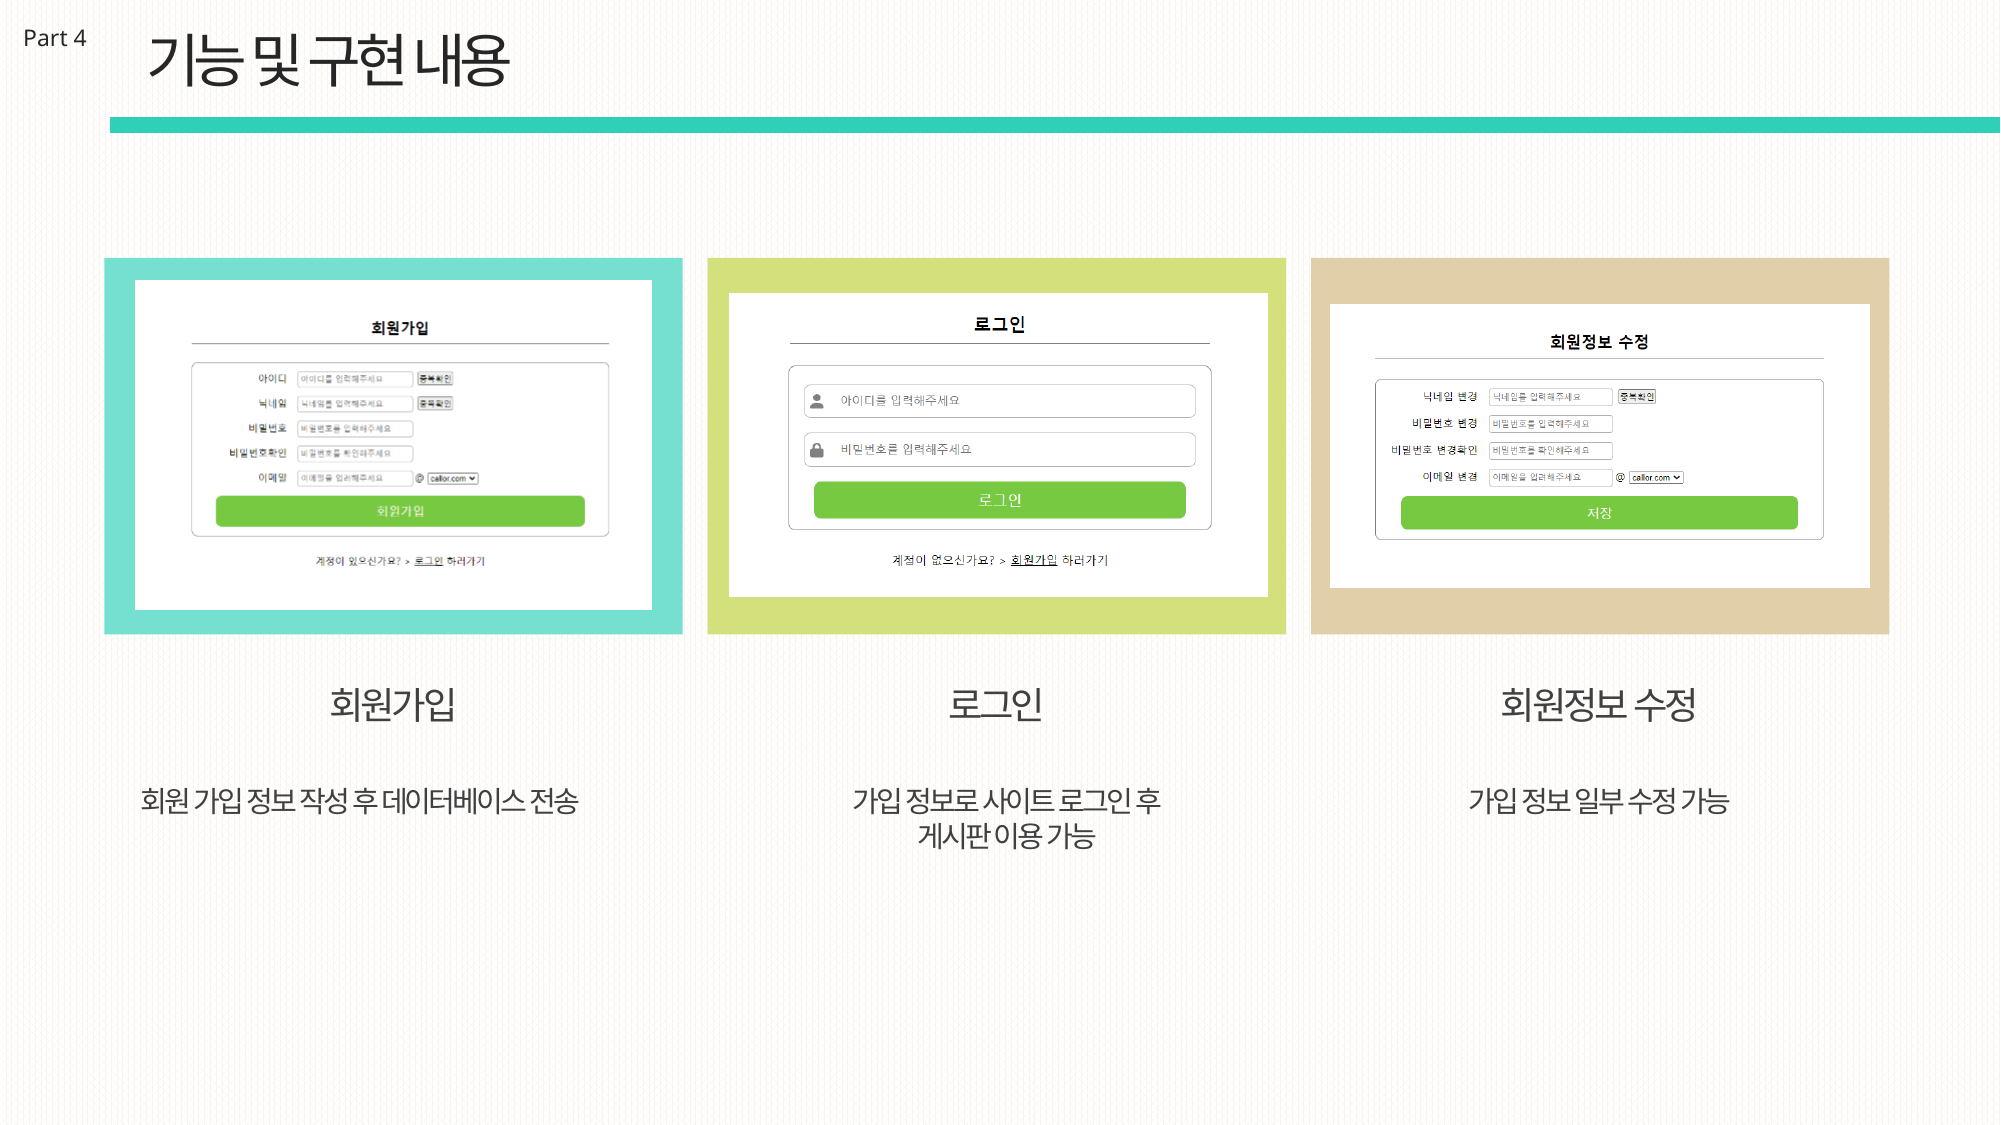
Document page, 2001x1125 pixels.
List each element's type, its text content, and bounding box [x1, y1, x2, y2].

picture [135, 280, 652, 610]
text_box 가입 정보로 사이트 로그인 후 게시판 이용 가능 [729, 775, 1286, 861]
picture [1330, 304, 1871, 588]
text_box Part 4 [8, 16, 103, 59]
text_box 회원가입 [314, 674, 473, 735]
text_box 회원정보 수정 [1485, 674, 1715, 735]
text_box [707, 257, 1287, 635]
text_box [103, 257, 684, 635]
picture [729, 293, 1268, 597]
text_box 기능 및 구현 내용 [131, 16, 529, 102]
text_box 가입 정보 일부 수정 가능 [1332, 775, 1868, 826]
text_box [1310, 257, 1890, 635]
text_box 회원 가입 정보 작성 후 데이터베이스 전송 [126, 775, 661, 826]
text_box 로그인 [933, 674, 1061, 735]
